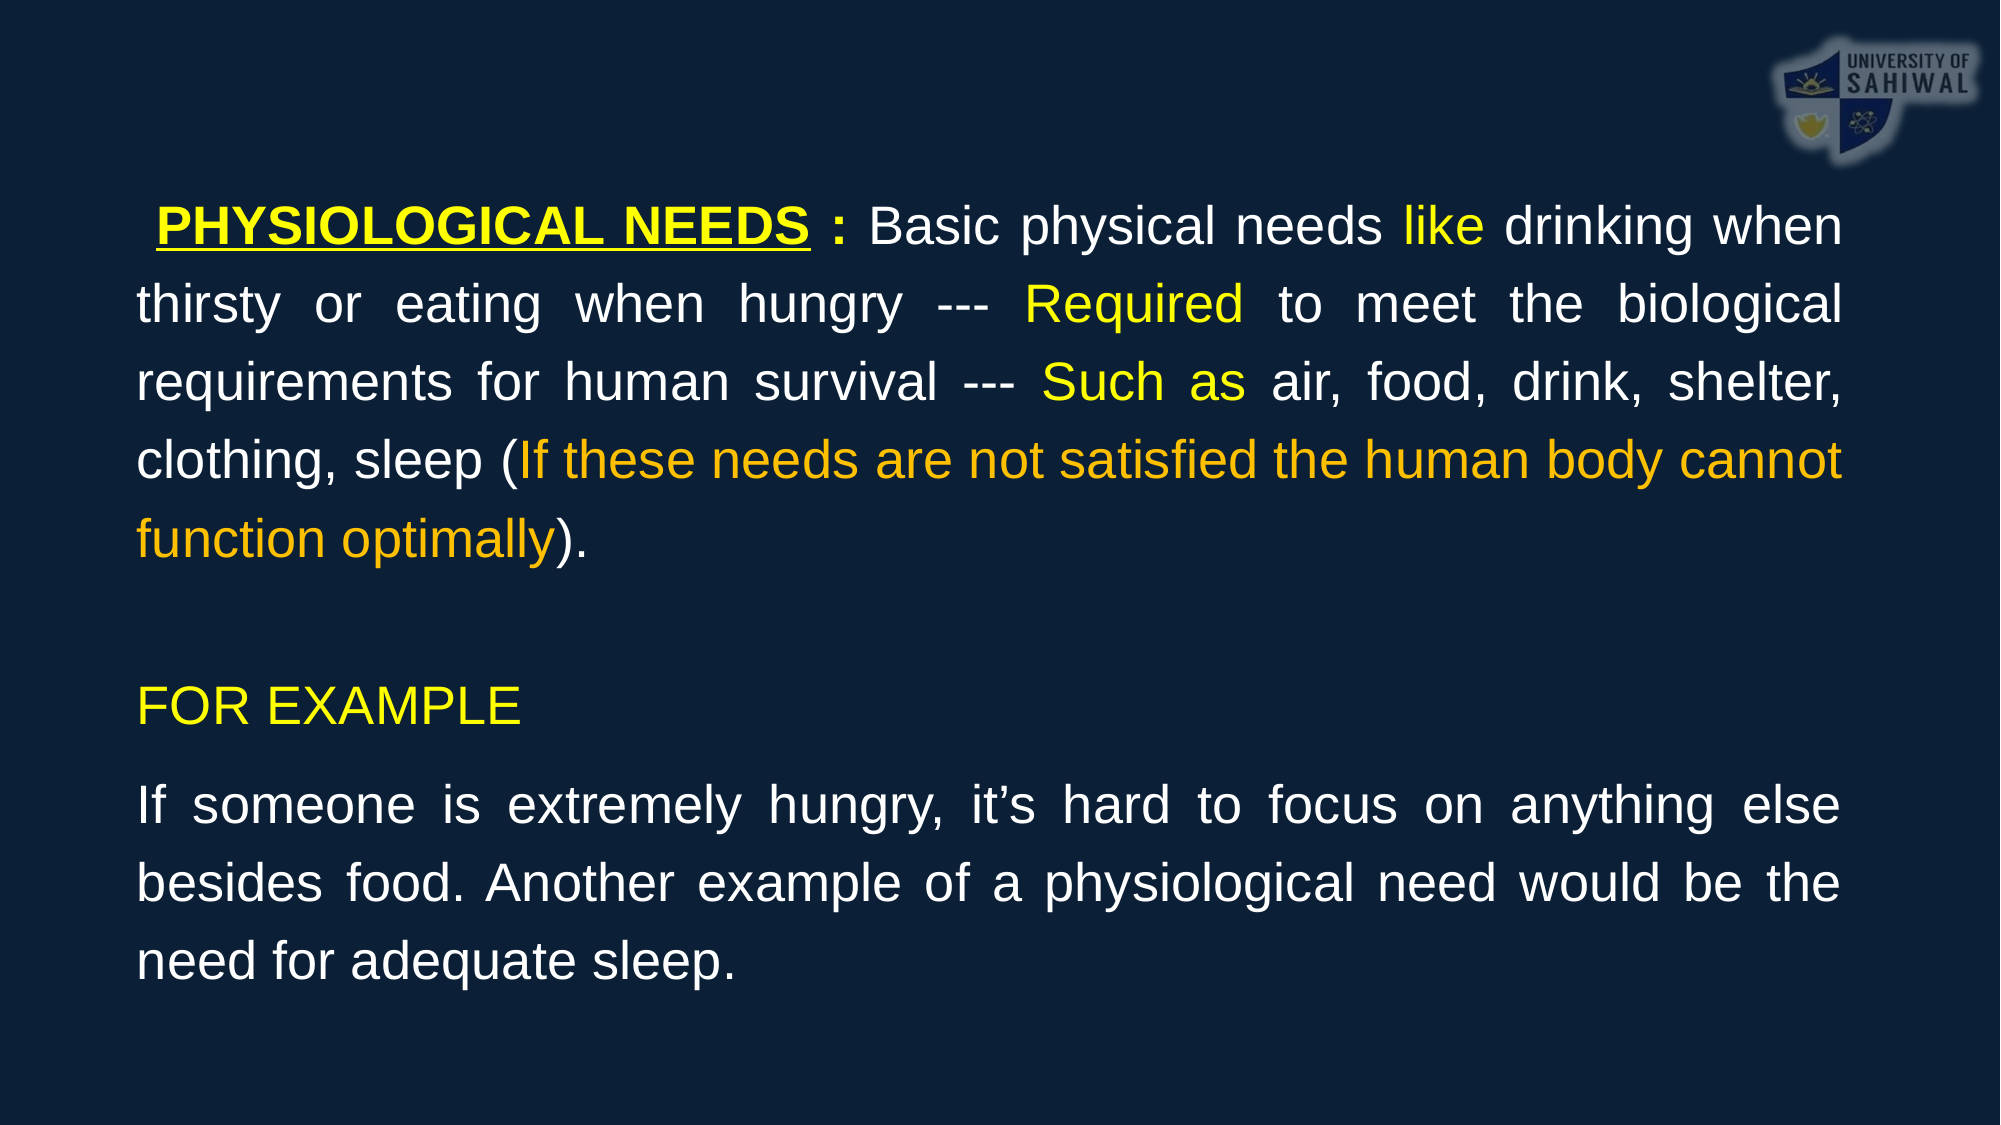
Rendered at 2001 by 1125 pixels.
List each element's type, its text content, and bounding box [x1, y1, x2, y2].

list PHYSIOLOGICAL NEEDS : Basic physical needs like drinking when thirsty or eating when hungry --- Required to meet the biological requirements for human survival --- Such as air, food, drink, shelter, clothing, sleep (If these needs are not satisfied the human body cannot function optimally). FOR EXAMPLE If someone is extremely hungry, it’s hard to focus on anything else besides food. Another example of a physiological need would be the need for adequate sleep. [121, 73, 1860, 1052]
picture [1747, 0, 2000, 208]
